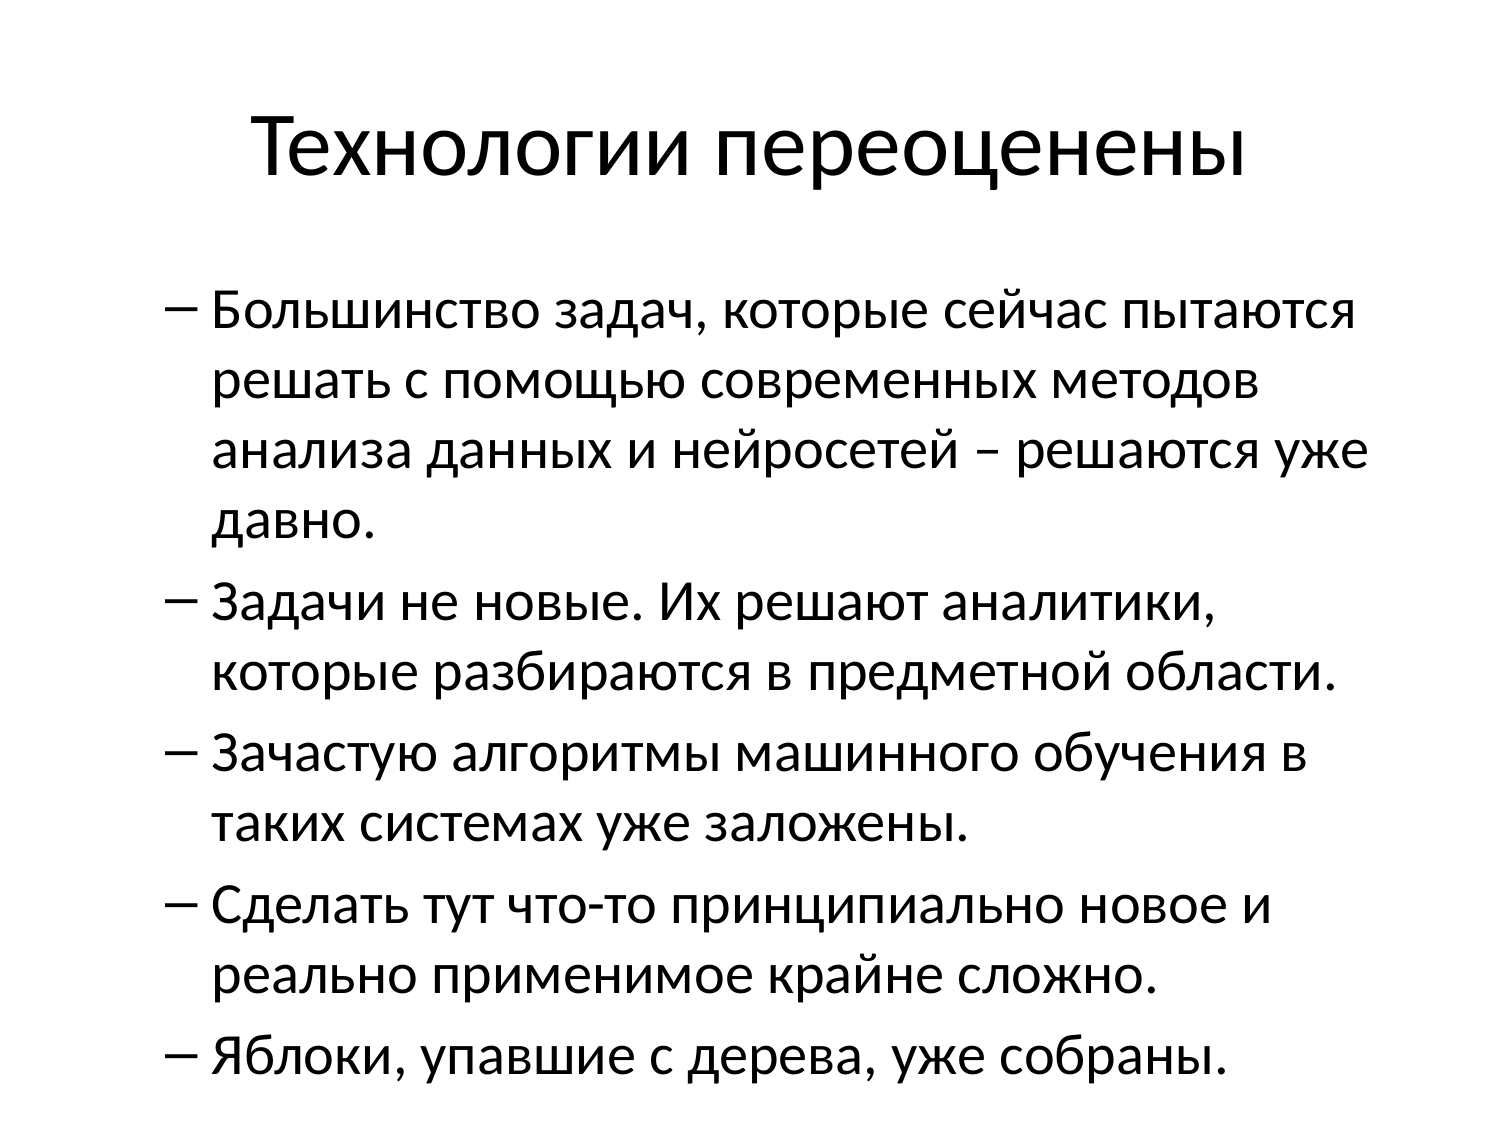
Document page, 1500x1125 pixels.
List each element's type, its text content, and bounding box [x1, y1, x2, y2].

title Технологии переоценены [75, 45, 1425, 233]
list Большинство задач, которые сейчас пытаются решать с помощью современных методов анализа данных и нейросетей – решаются уже давно. Задачи не новые. Их решают аналитики, которые разбираются в предметной области. Зачастую алгоритмы машинного обучения в таких системах уже заложены. Сделать тут что-то принципиально новое и реально применимое крайне сложно. Яблоки, упавшие с дерева, уже собраны. [75, 262, 1425, 1005]
